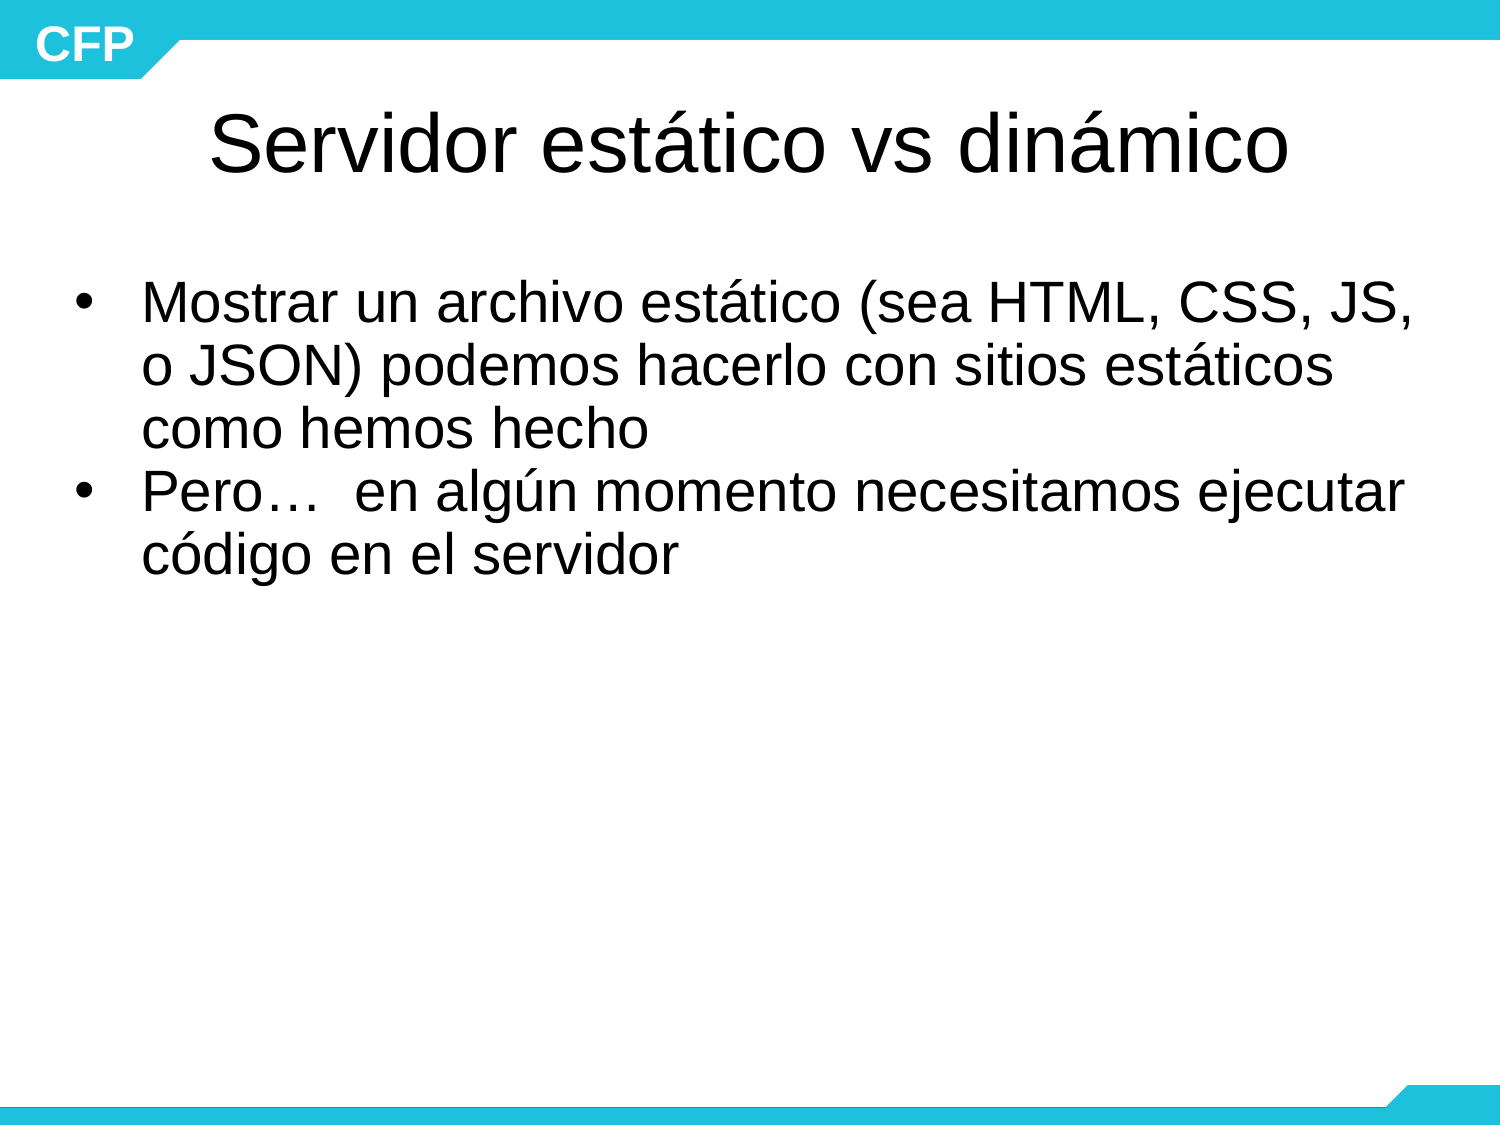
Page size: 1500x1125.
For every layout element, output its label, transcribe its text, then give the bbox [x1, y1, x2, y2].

list Mostrar un archivo estático (sea HTML, CSS, JS, o JSON) podemos hacerlo con sitios estáticos como hemos hecho Pero… en algún momento necesitamos ejecutar código en el servidor [51, 264, 1449, 1053]
title Servidor estático vs dinámico [103, 45, 1397, 246]
